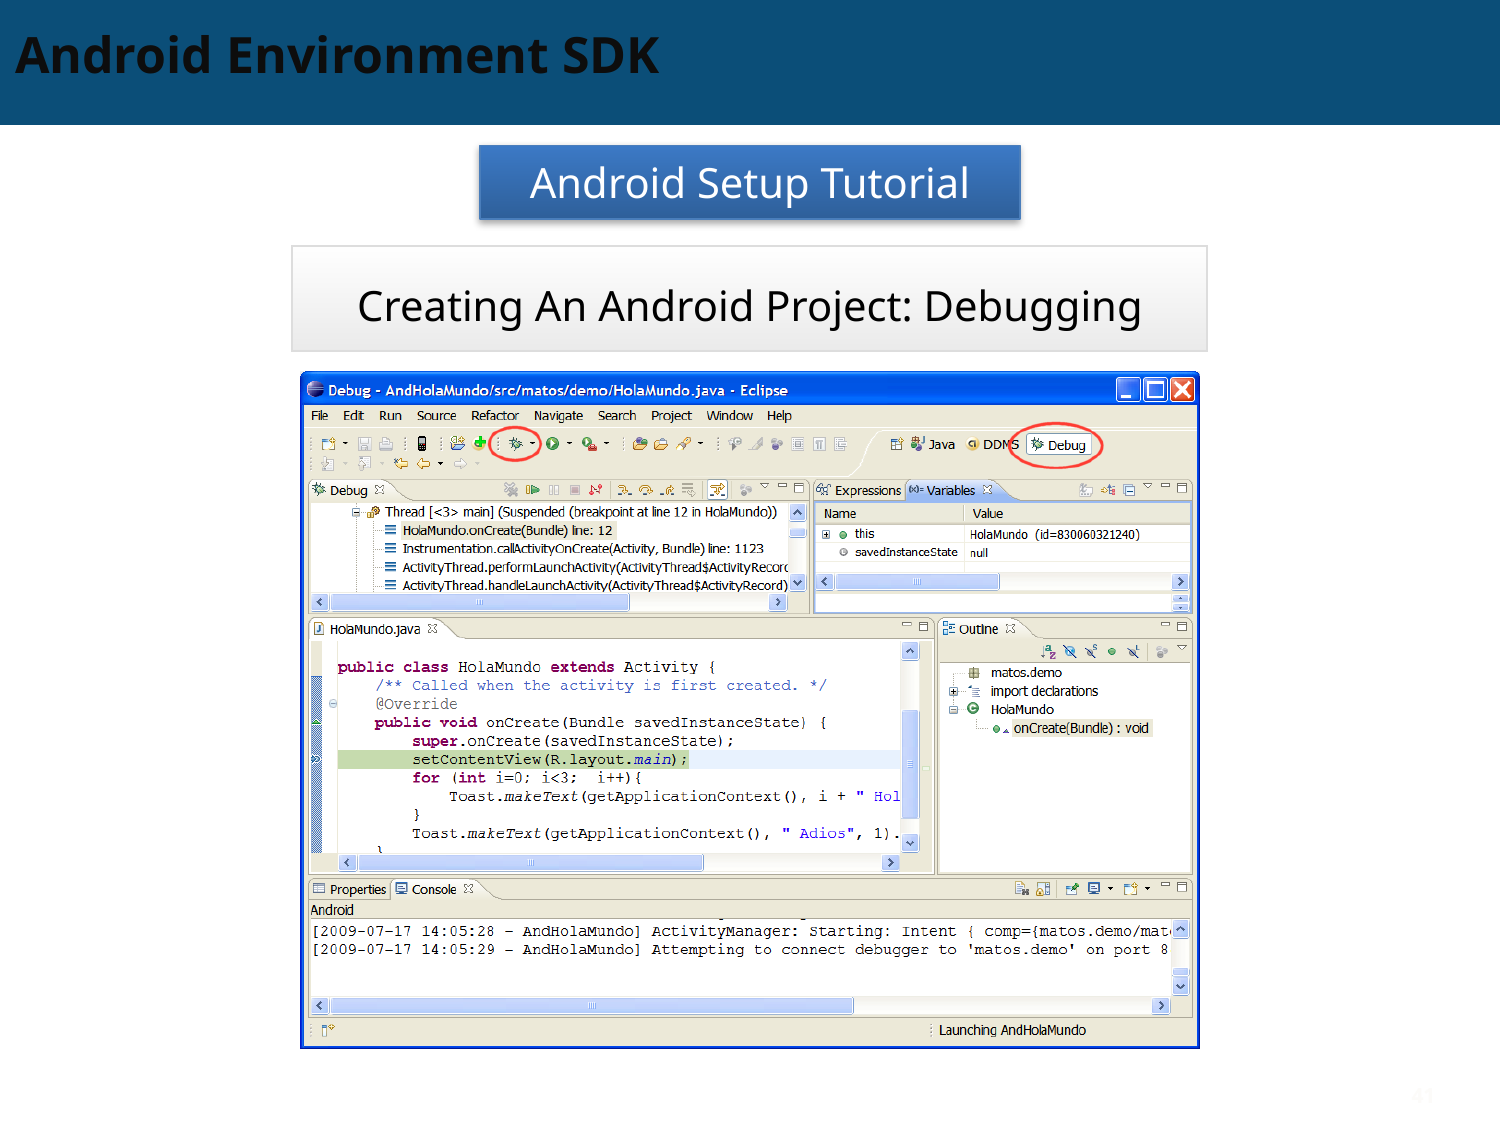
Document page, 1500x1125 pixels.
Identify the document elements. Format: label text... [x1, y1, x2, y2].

text_box Creating An Android Project: Debugging [292, 245, 1208, 351]
text_box Android Setup Tutorial [479, 145, 1021, 220]
picture [299, 371, 1201, 1050]
title Android Environment SDK [0, 21, 1351, 86]
